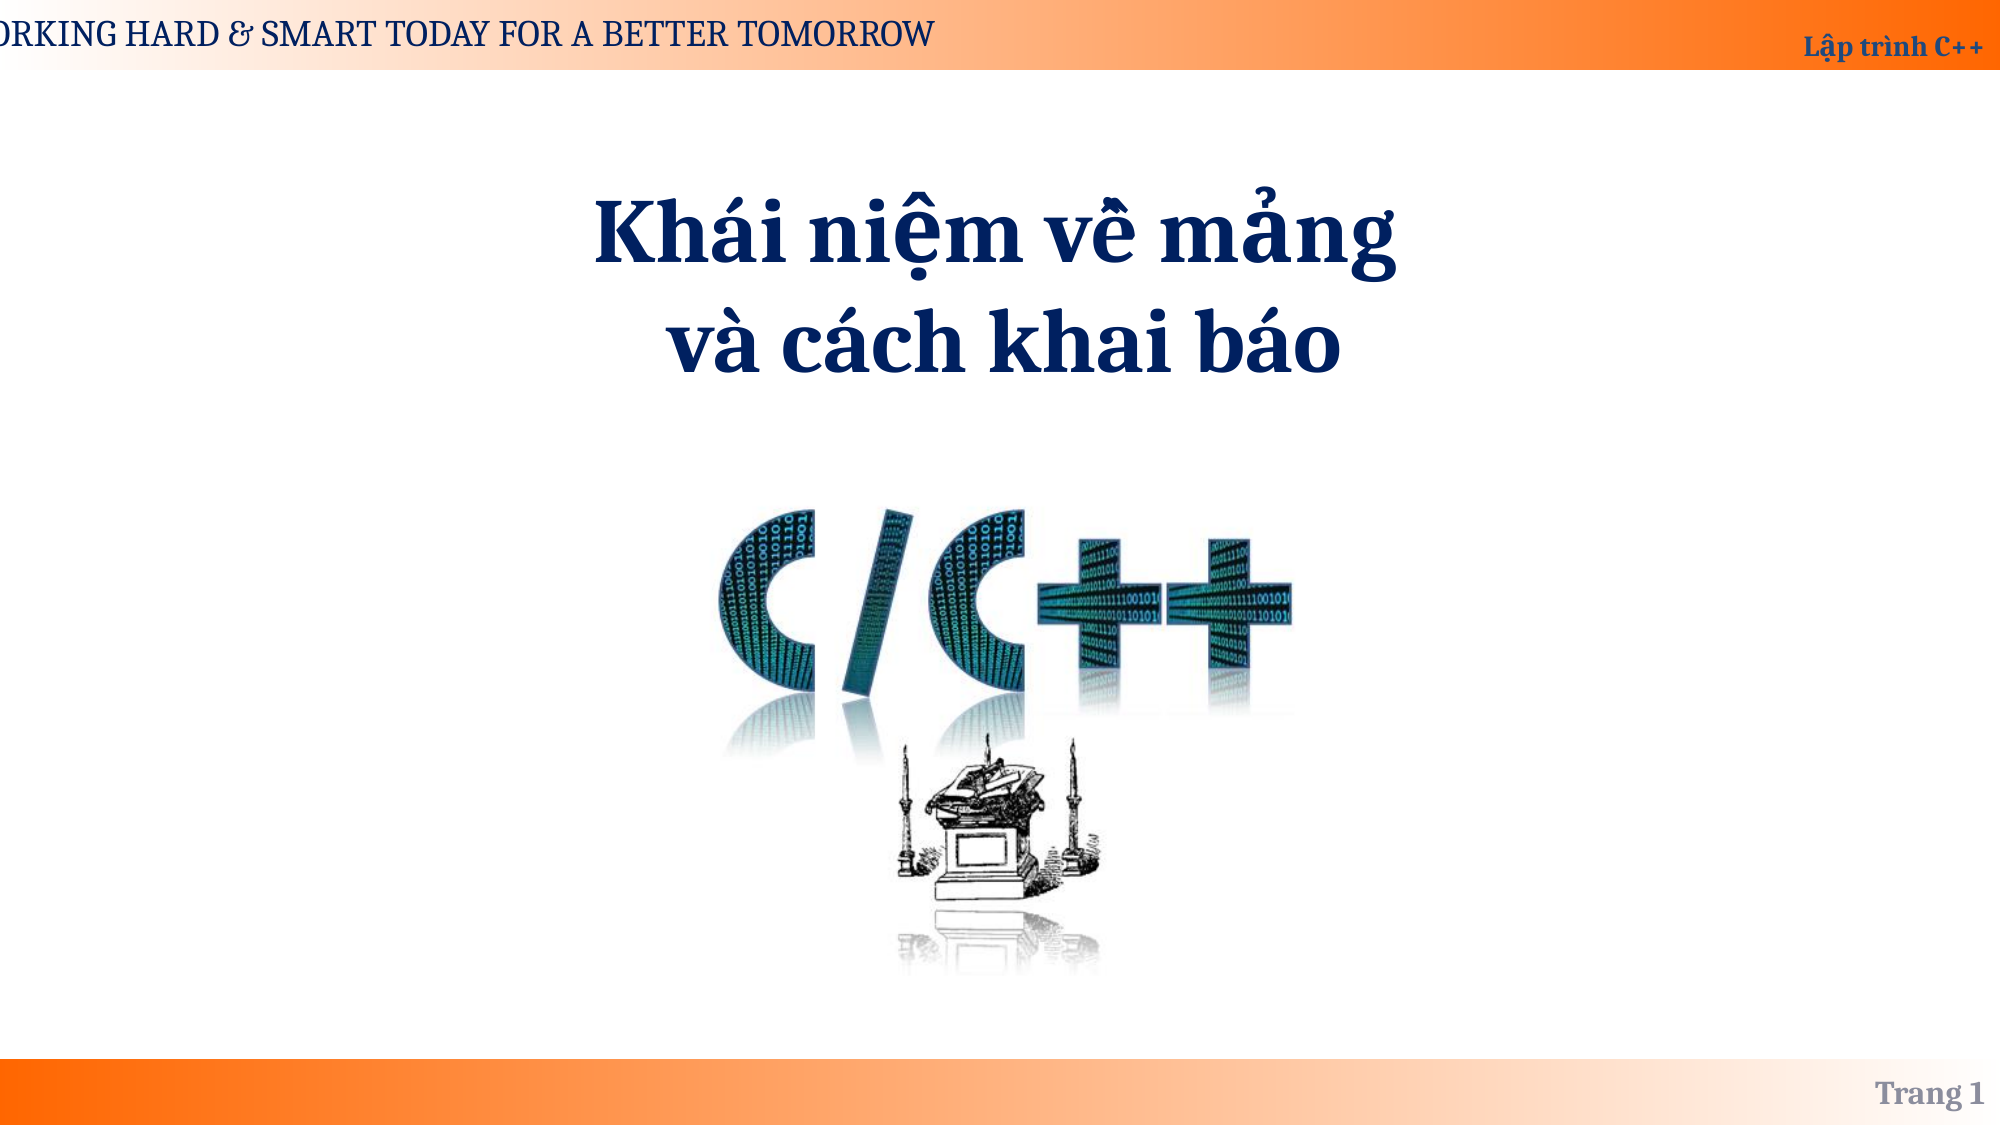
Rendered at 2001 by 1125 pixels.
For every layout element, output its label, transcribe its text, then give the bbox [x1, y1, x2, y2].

slide_number Trang 1 [1533, 1060, 2000, 1121]
text_box Khái niệm về mảng và cách khai báo [411, 124, 1600, 438]
slide_number Trang 2 [1609, 0, 1613, 70]
picture [690, 486, 1310, 998]
